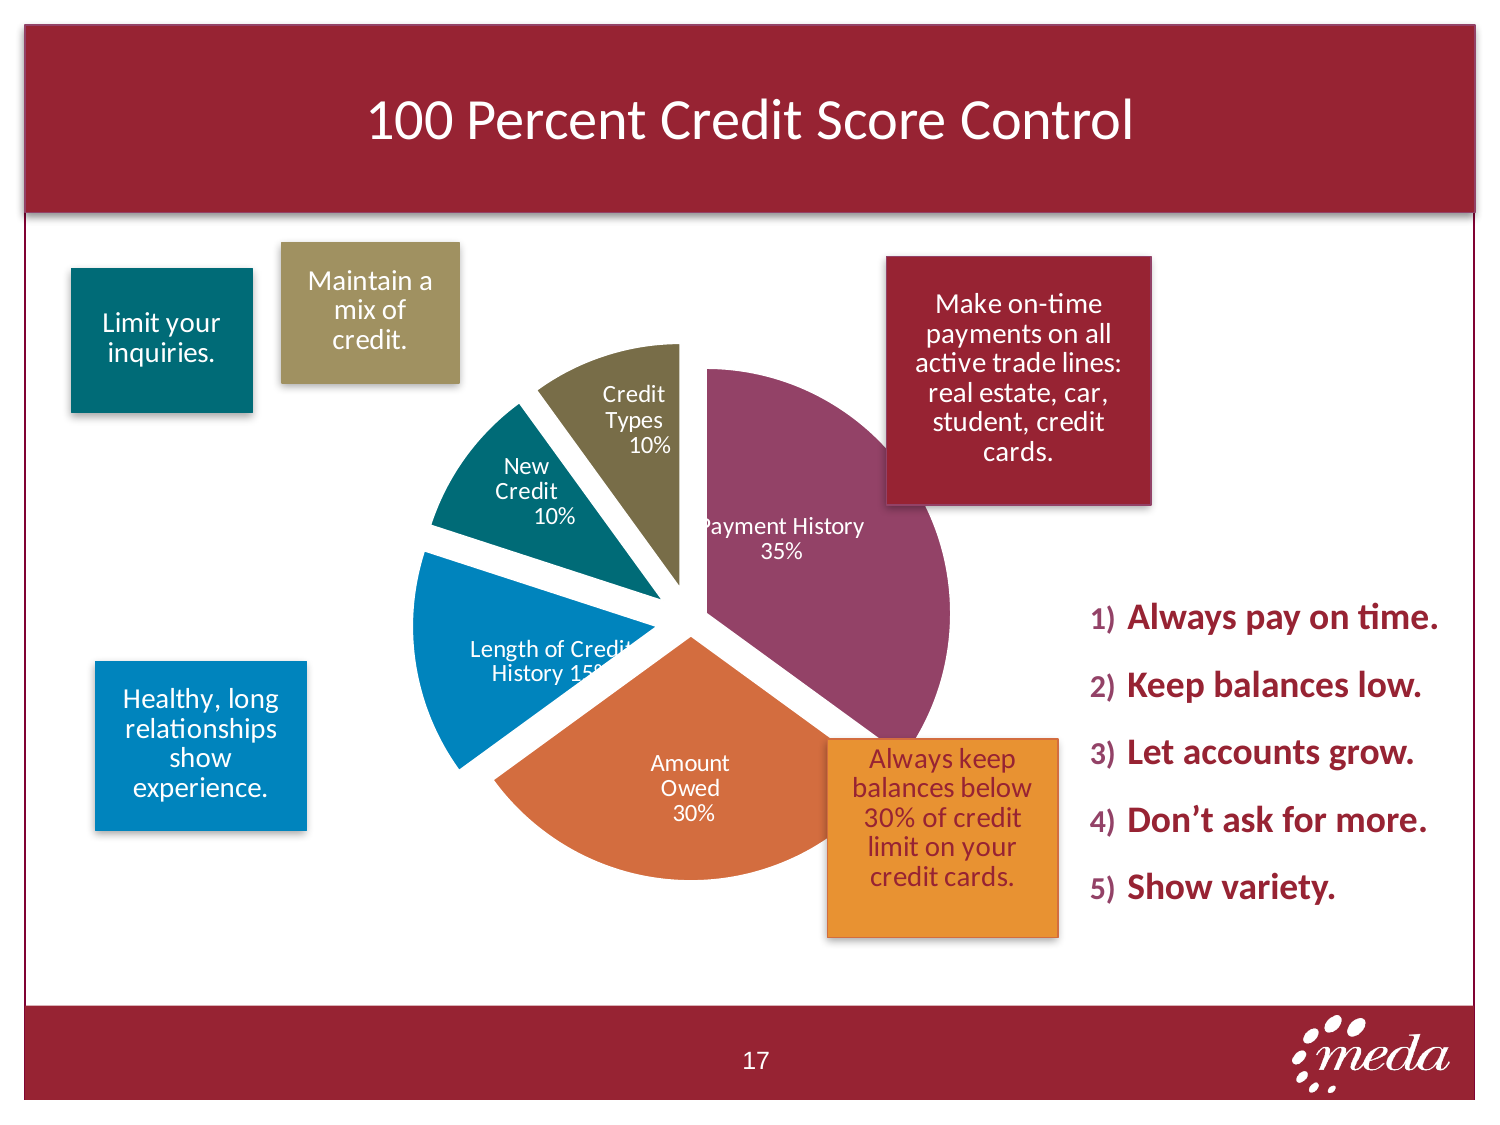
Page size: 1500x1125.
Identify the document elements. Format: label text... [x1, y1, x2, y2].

chart [62, 237, 1163, 988]
picture [1292, 1015, 1450, 1093]
list Always pay on time. Keep balances low. Let accounts grow. Don’t ask for more. Show variety. [1168, 562, 1500, 913]
title 100 Percent Credit Score Control [75, 45, 1425, 188]
